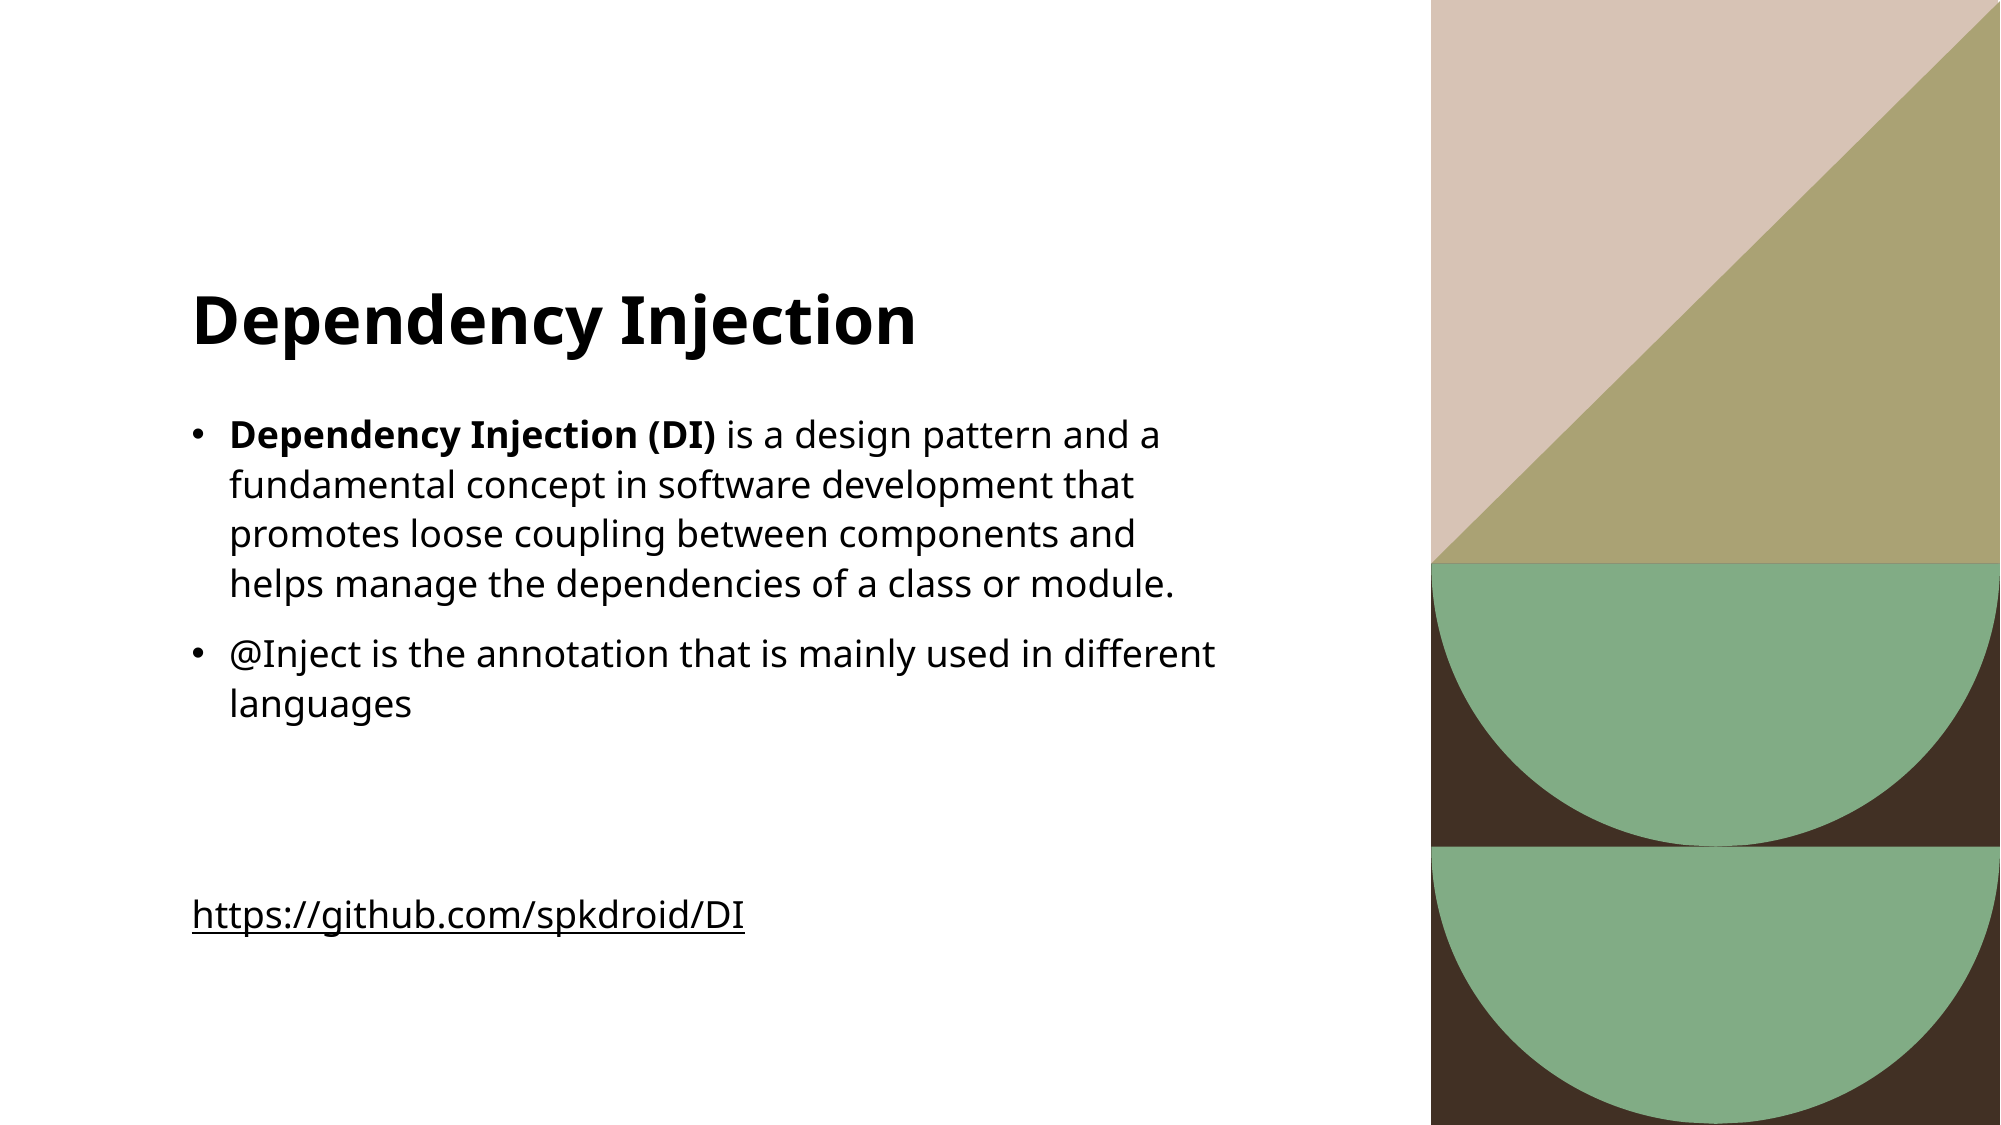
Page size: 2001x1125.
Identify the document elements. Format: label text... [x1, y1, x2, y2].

text_box [1734, 881, 2000, 1125]
text_box [1430, 585, 1670, 845]
text_box [1431, 0, 2000, 562]
text_box [1430, 868, 1698, 1125]
text_box [1430, 0, 1998, 562]
text_box [0, 0, 1430, 1125]
text_box [1430, 845, 2000, 1125]
title Dependency Injection [176, 118, 1241, 366]
text_box [1430, 562, 2000, 845]
text_box [1762, 598, 2000, 845]
list Dependency Injection (DI) is a design pattern and a fundamental concept in software development that promotes loose coupling between components and helps manage the dependencies of a class or module. @Inject is the annotation that is mainly used in different languages https://github.com/spkdroid/DI [176, 399, 1241, 975]
